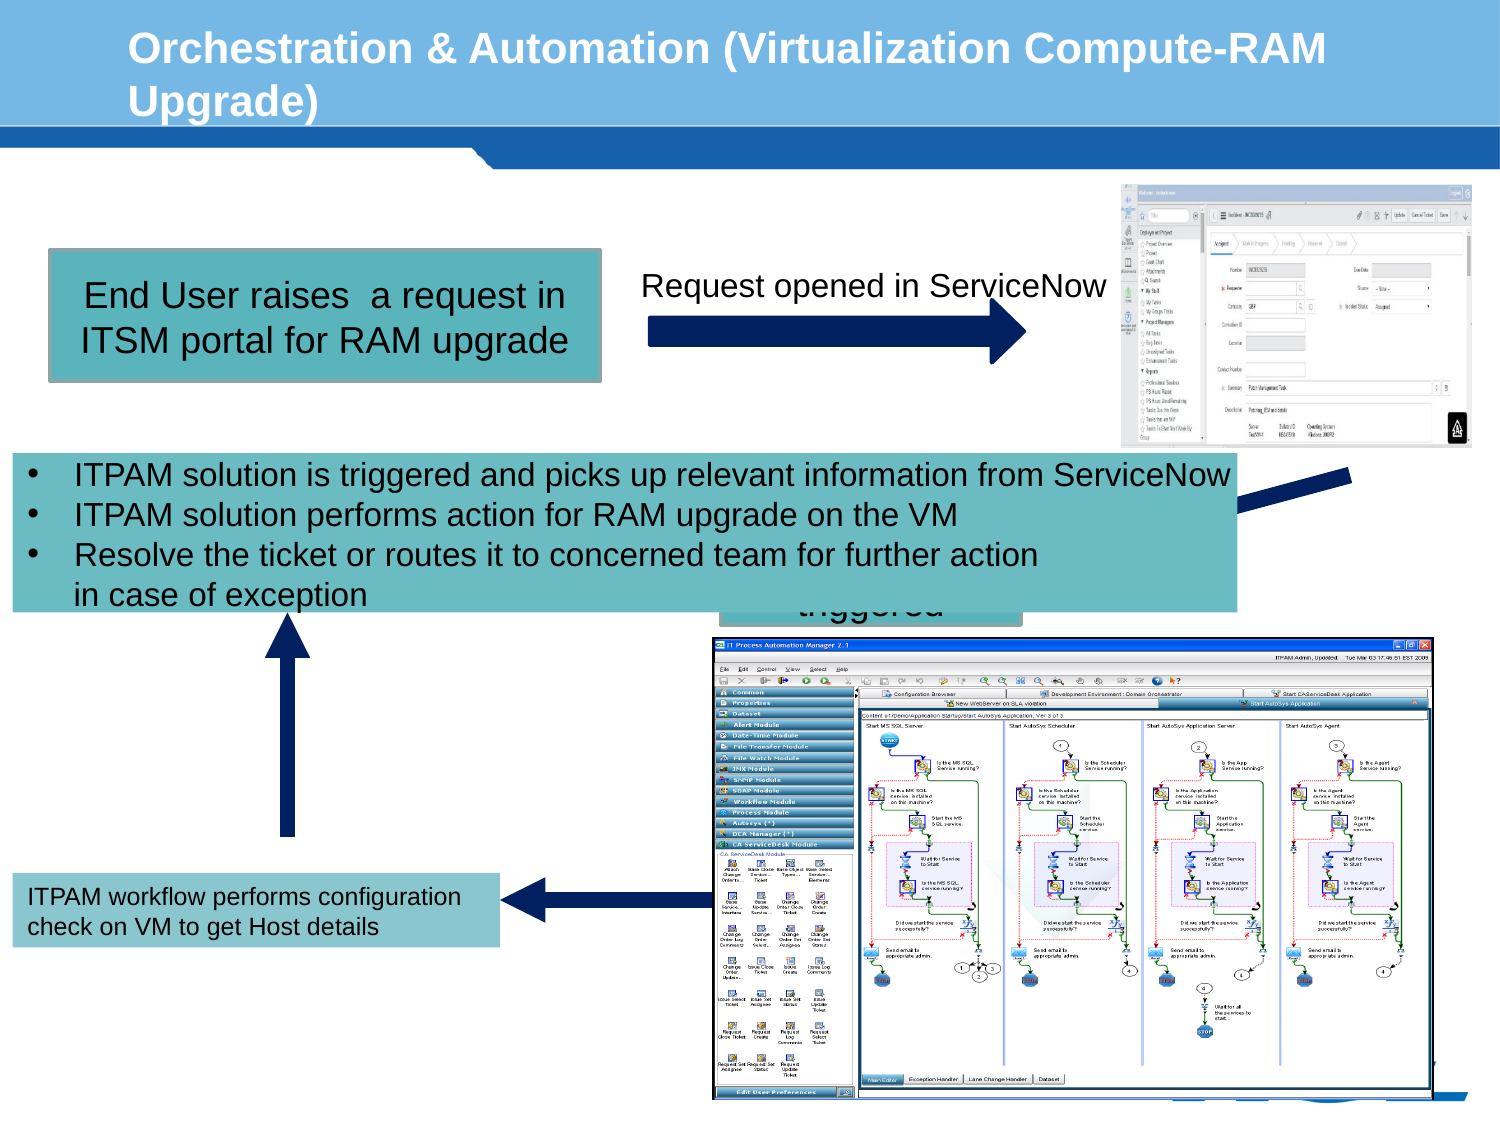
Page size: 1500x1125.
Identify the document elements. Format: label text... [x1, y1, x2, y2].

text_box [647, 312, 1027, 365]
text_box ITPAM workflow performs configuration check on VM to get Host details [12, 872, 500, 948]
text_box ITPAM solution is triggered and picks up relevant information from ServiceNow ITPAM solution performs action for RAM upgrade on the VM Resolve the ticket or routes it to concerned team for further action in case of exception [12, 453, 1238, 613]
text_box Request opened in ServiceNow [625, 256, 1115, 312]
picture [712, 637, 1500, 1109]
text_box End User raises a request in ITSM portal for RAM upgrade [48, 248, 602, 383]
text_box Orchestrator solution is triggered [719, 613, 1023, 627]
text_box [1024, 474, 1351, 563]
title Orchestration & Automation (Virtualization Compute-RAM Upgrade) [112, 12, 1463, 138]
picture [0, 0, 1500, 448]
